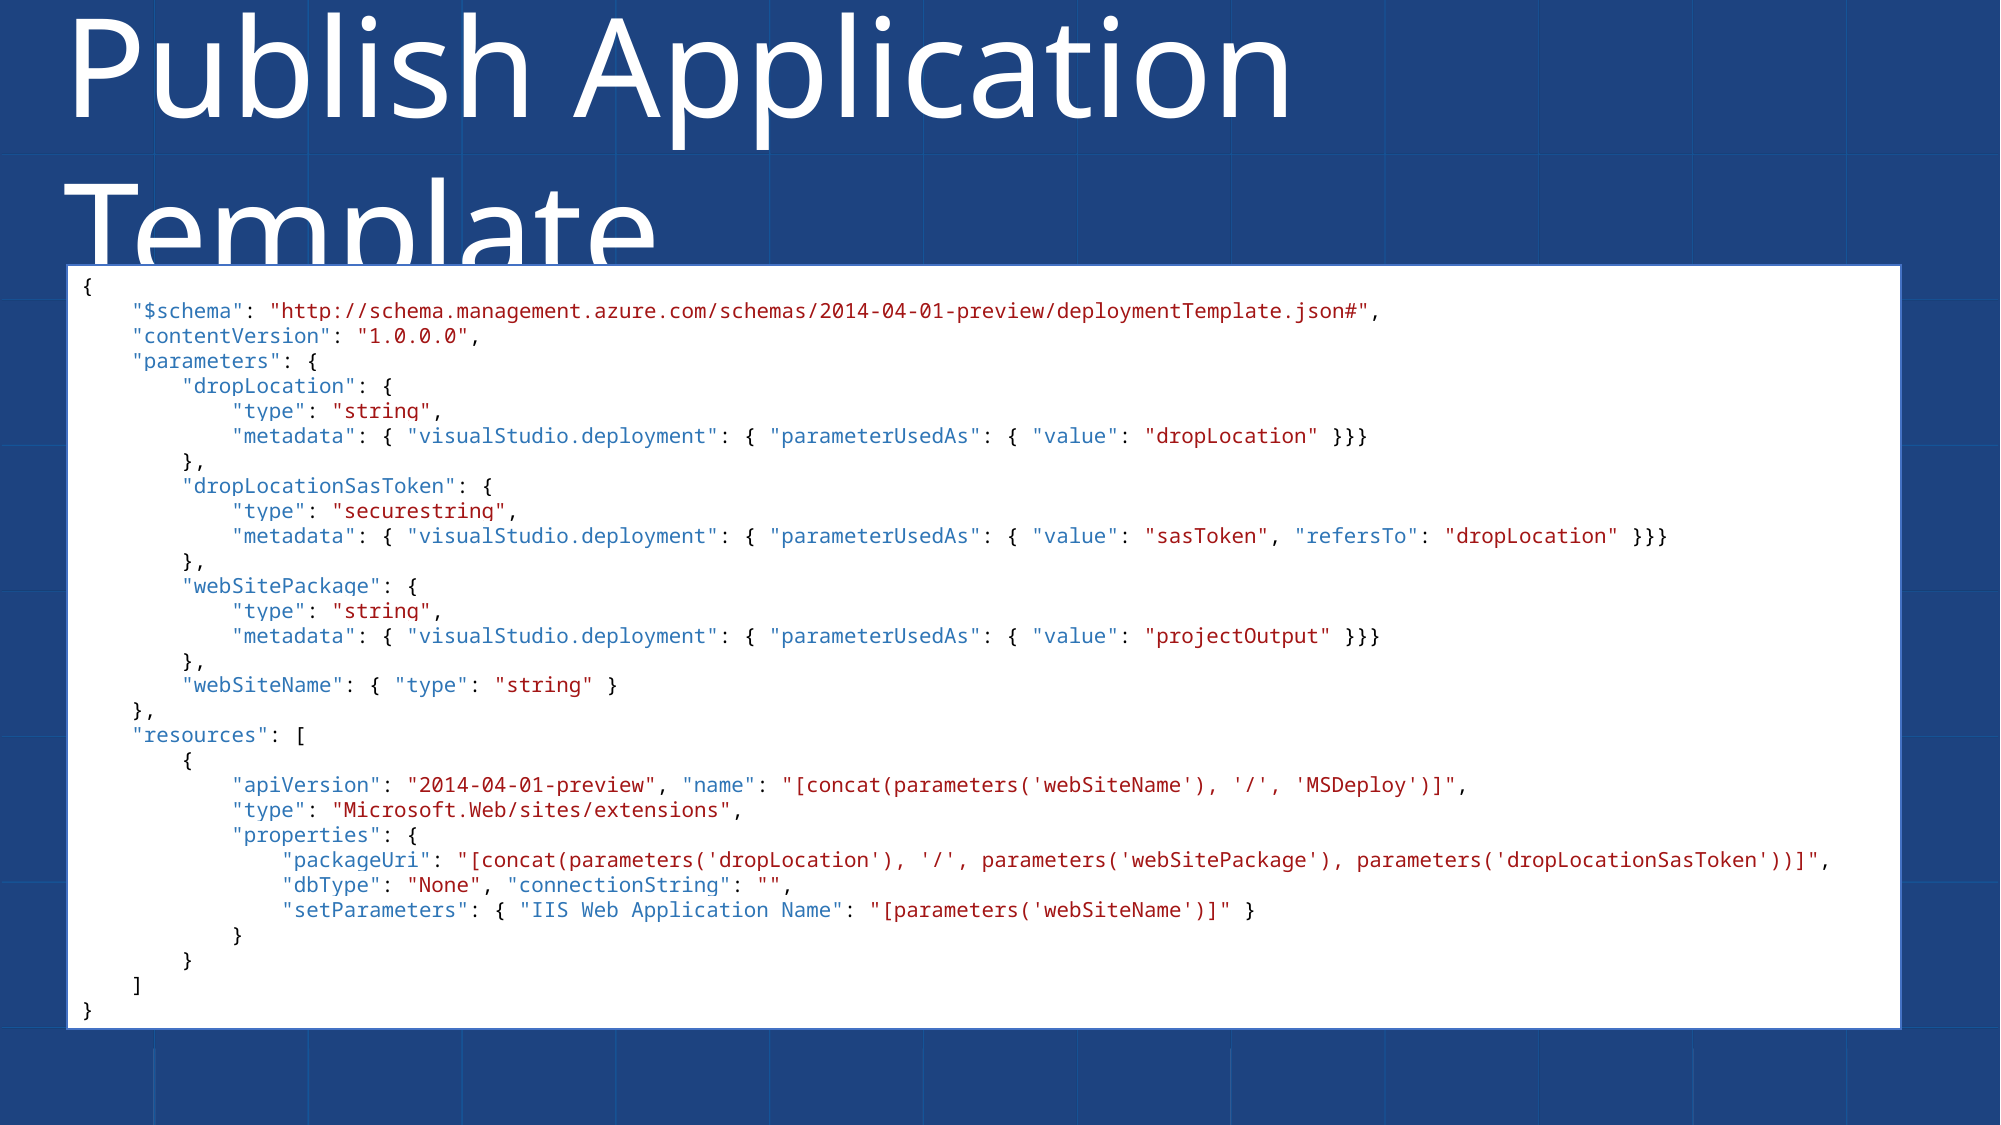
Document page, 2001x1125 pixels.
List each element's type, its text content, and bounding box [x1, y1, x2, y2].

text_box { "$schema": "http://schema.management.azure.com/schemas/2014-04-01-preview/deploymentTemplate.json#", "contentVersion": "1.0.0.0", "parameters": { "dropLocation": { "type": "string", "metadata": { "visualStudio.deployment": { "parameterUsedAs": { "value": "dropLocation" }}} }, "dropLocationSasToken": { "type": "securestring", "metadata": { "visualStudio.deployment": { "parameterUsedAs": { "value": "sasToken", "refersTo": "dropLocation" }}} }, "webSitePackage": { "type": "string", "metadata": { "visualStudio.deployment": { "parameterUsedAs": { "value": "projectOutput" }}} }, "webSiteName": { "type": "string" } }, "resources": [ { "apiVersion": "2014-04-01-preview", "name": "[concat(parameters('webSiteName'), '/', 'MSDeploy')]", "type": "Microsoft.Web/sites/extensions", "properties": { "packageUri": "[concat(parameters('dropLocation'), '/', parameters('webSitePackage'), parameters('dropLocationSasToken'))]", "dbType": "None", "connectionString": "", "setParameters": { "IIS Web Application Name": "[parameters('webSiteName')]" } } } ] } [66, 264, 1902, 1030]
title Publish Application Template [48, 24, 1859, 266]
picture [1, 0, 1999, 1125]
